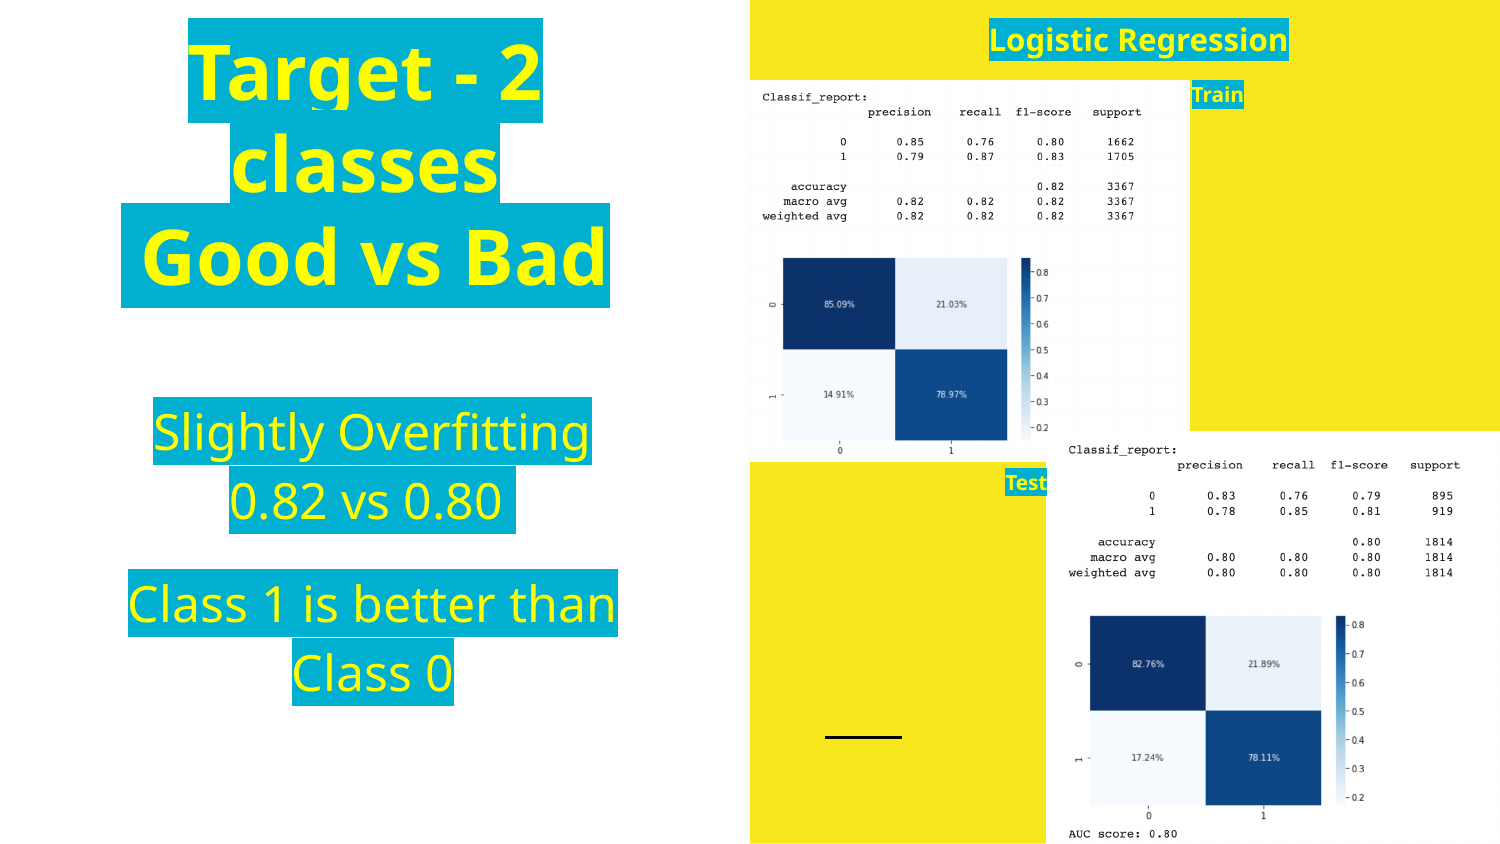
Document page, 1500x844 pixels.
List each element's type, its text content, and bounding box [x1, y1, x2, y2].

title Logistic Regression [806, 0, 1471, 73]
title Target - 2 classes Good vs Bad [33, 22, 698, 316]
picture [749, 80, 1500, 844]
title Train [1190, 80, 1323, 122]
list Slightly Overfitting 0.82 vs 0.80 Class 1 is better than Class 0 [33, 340, 637, 753]
title Test [951, 470, 1041, 510]
